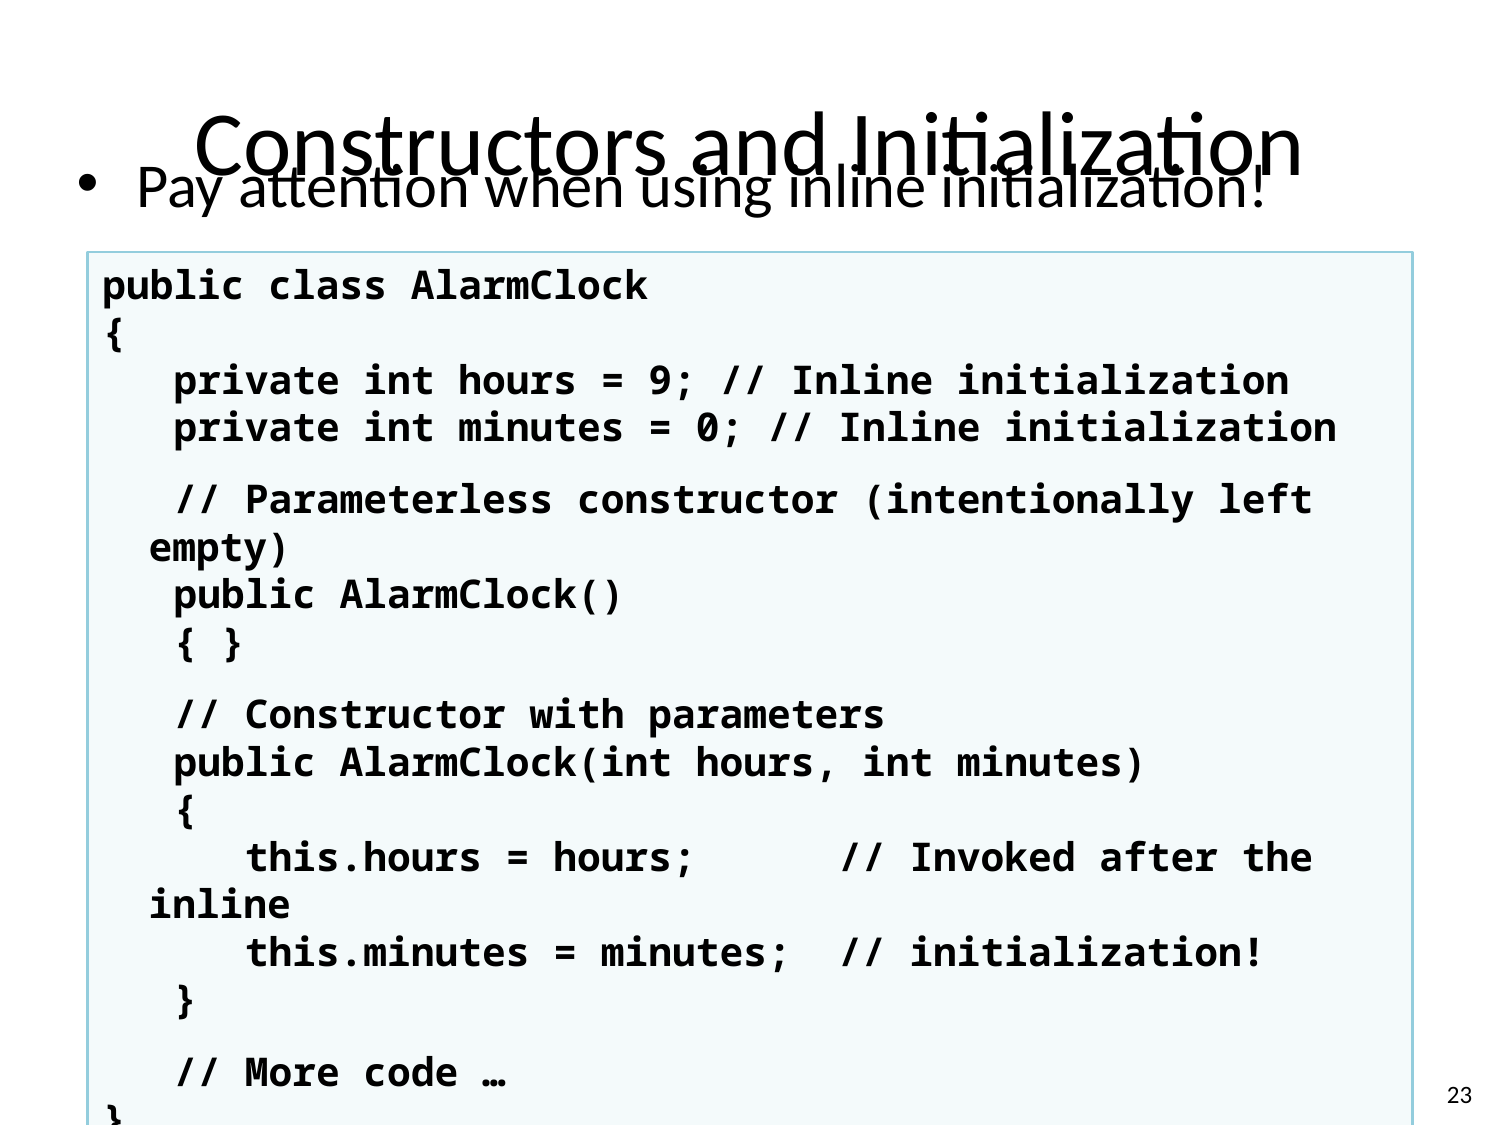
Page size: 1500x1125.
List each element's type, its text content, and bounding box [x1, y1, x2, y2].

list Pay attention when using inline initialization! [61, 137, 1450, 232]
text_box public class AlarmClock { private int hours = 9; // Inline initialization private int minutes = 0; // Inline initialization // Parameterless constructor (intentionally left empty) public AlarmClock() { } // Constructor with parameters public AlarmClock(int hours, int minutes) { this.hours = hours; // Invoked after the inline this.minutes = minutes; // initialization! } // More code … } [87, 252, 1413, 1125]
slide_number 23 [1412, 1074, 1488, 1113]
title Constructors and Initialization [75, 45, 1425, 137]
